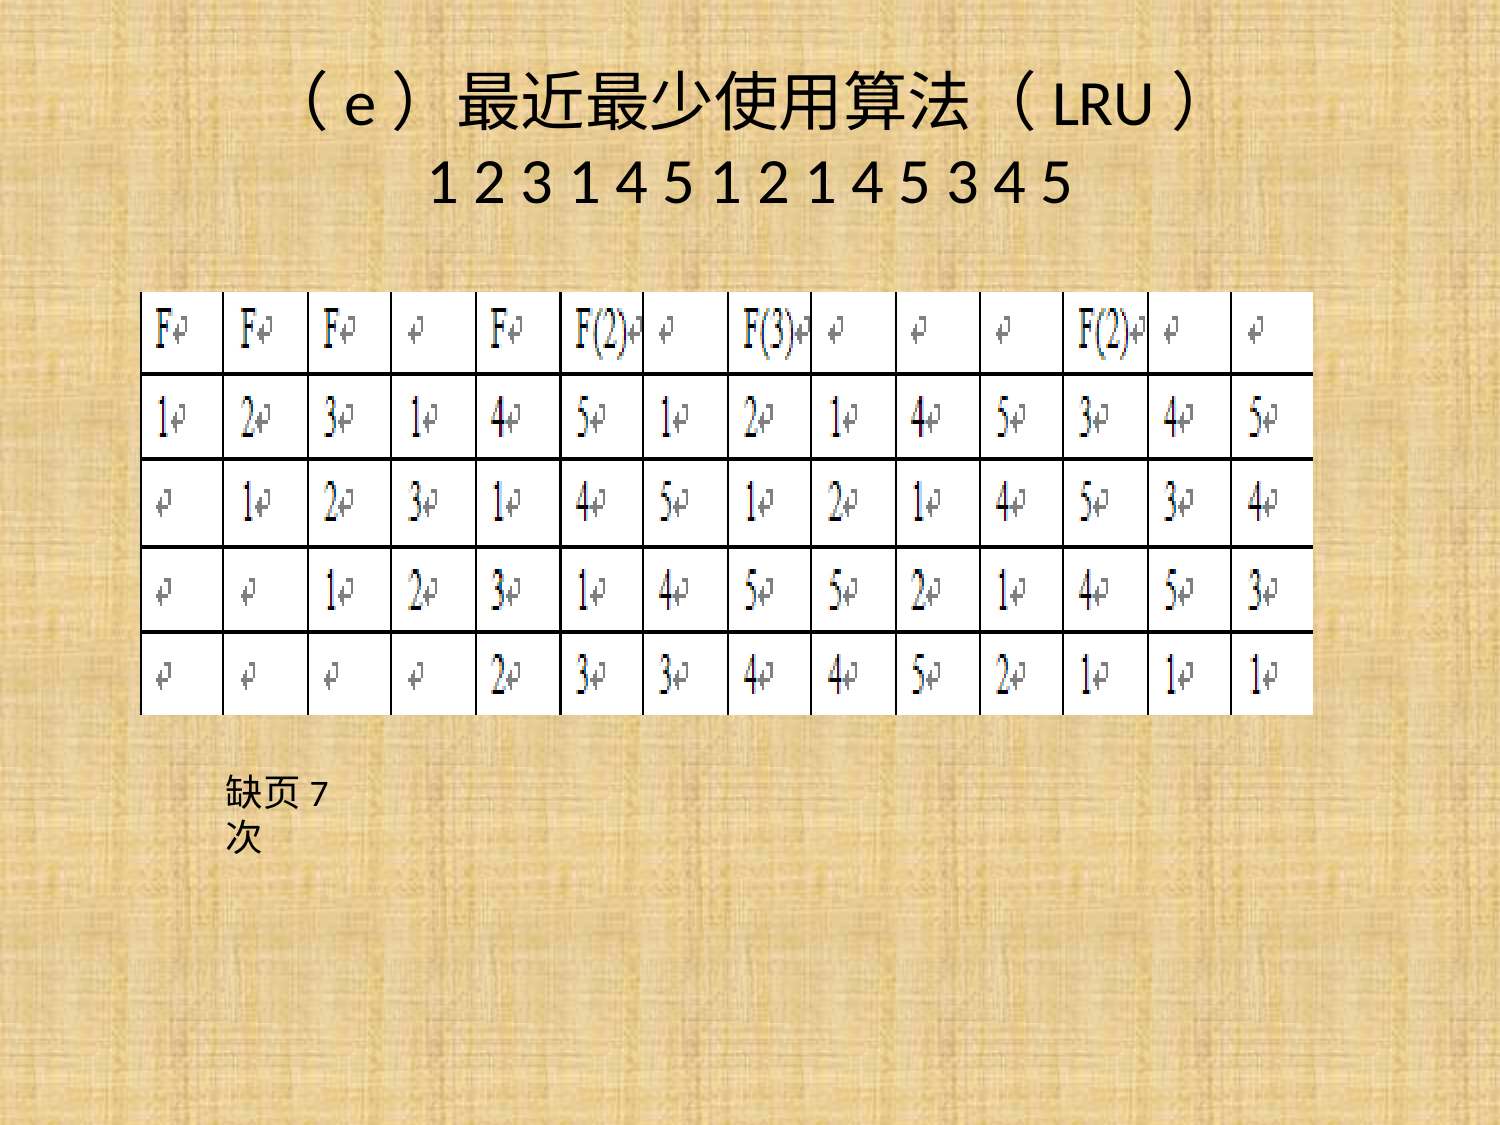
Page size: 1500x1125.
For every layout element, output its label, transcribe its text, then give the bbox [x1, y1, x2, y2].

title （e）最近最少使用算法（LRU） 1 2 3 1 4 5 1 2 1 4 5 3 4 5 [75, 45, 1425, 233]
text_box 缺页7次 [210, 761, 374, 867]
picture [0, 0, 1500, 1125]
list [140, 292, 1313, 716]
